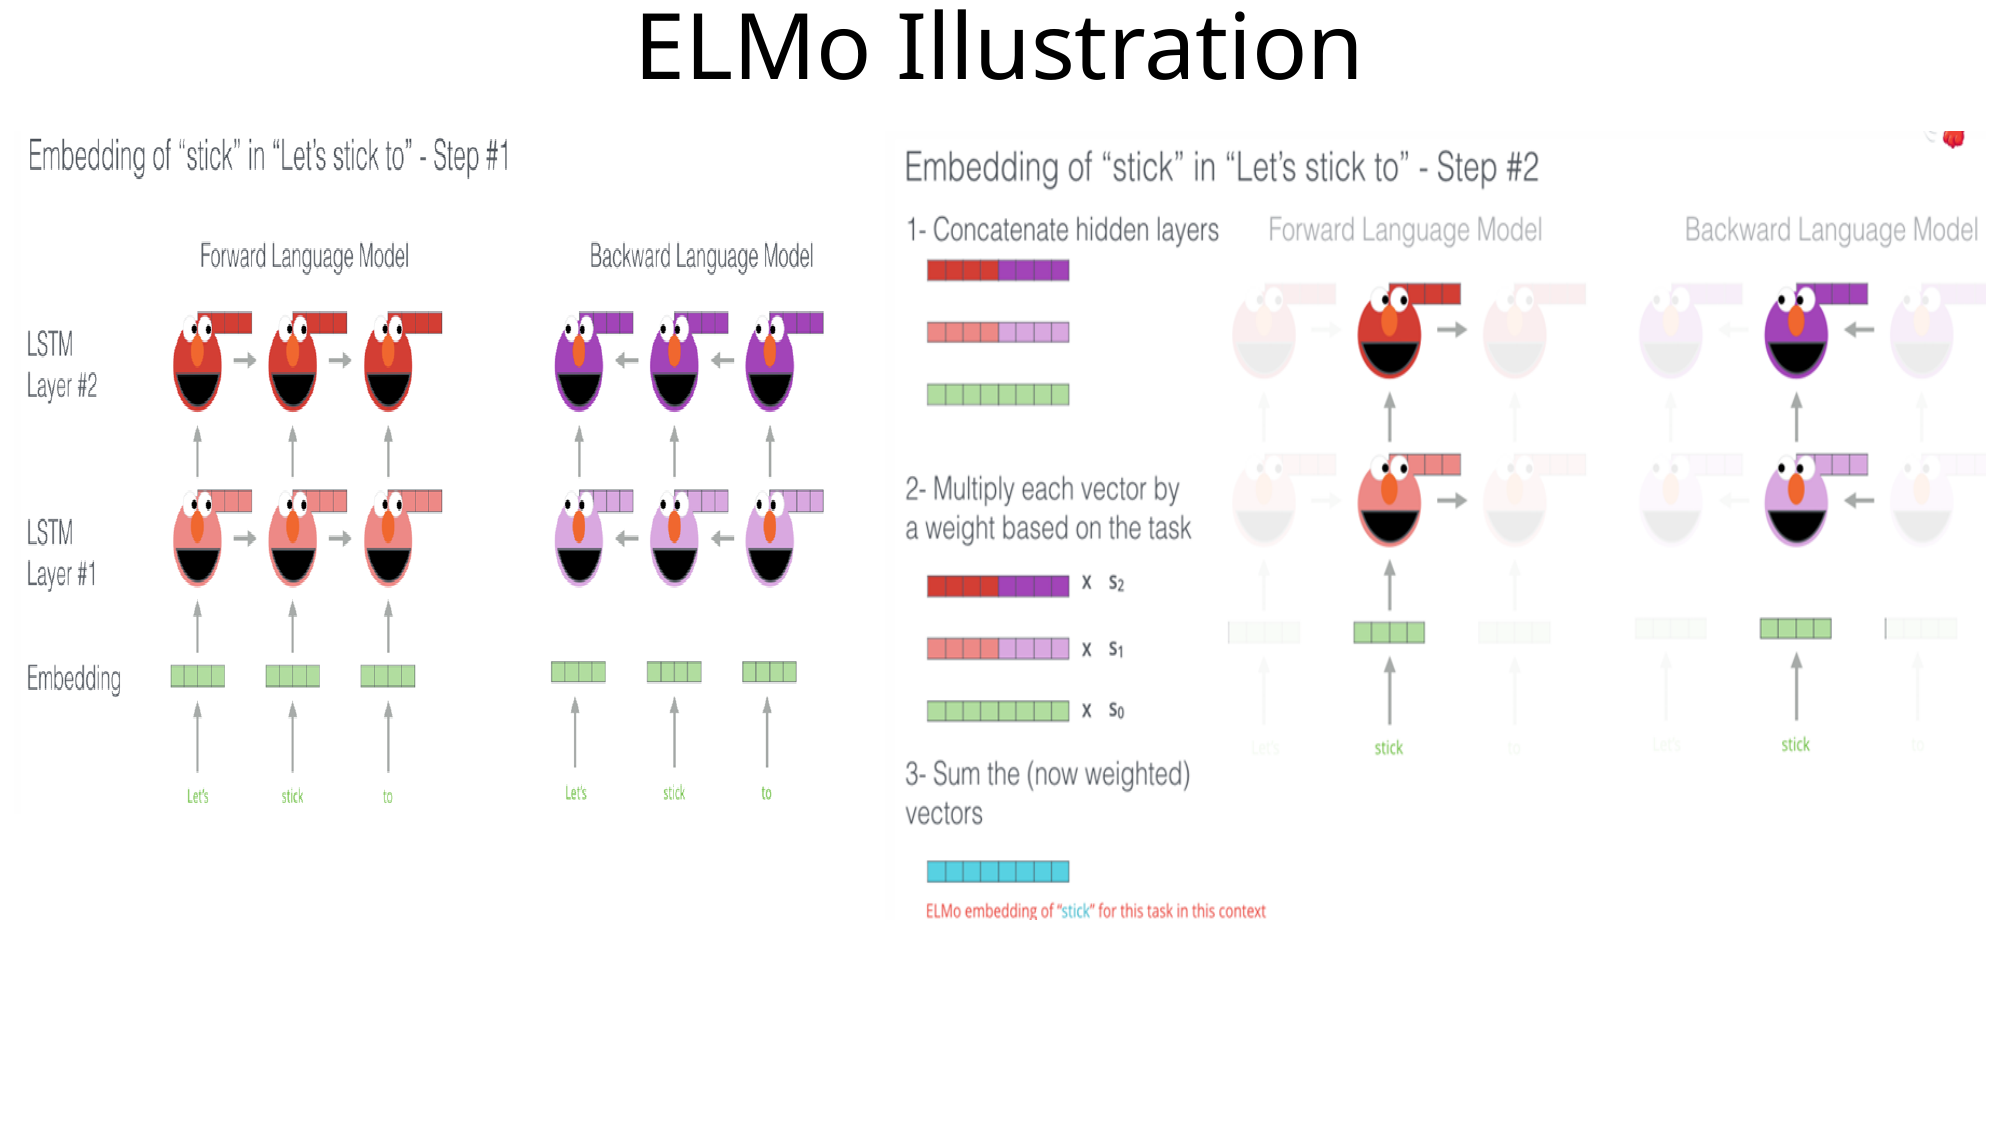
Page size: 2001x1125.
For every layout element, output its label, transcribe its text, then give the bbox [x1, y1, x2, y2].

title ELMo Illustration [137, 0, 1863, 100]
picture [14, 131, 833, 814]
picture [884, 131, 1986, 920]
